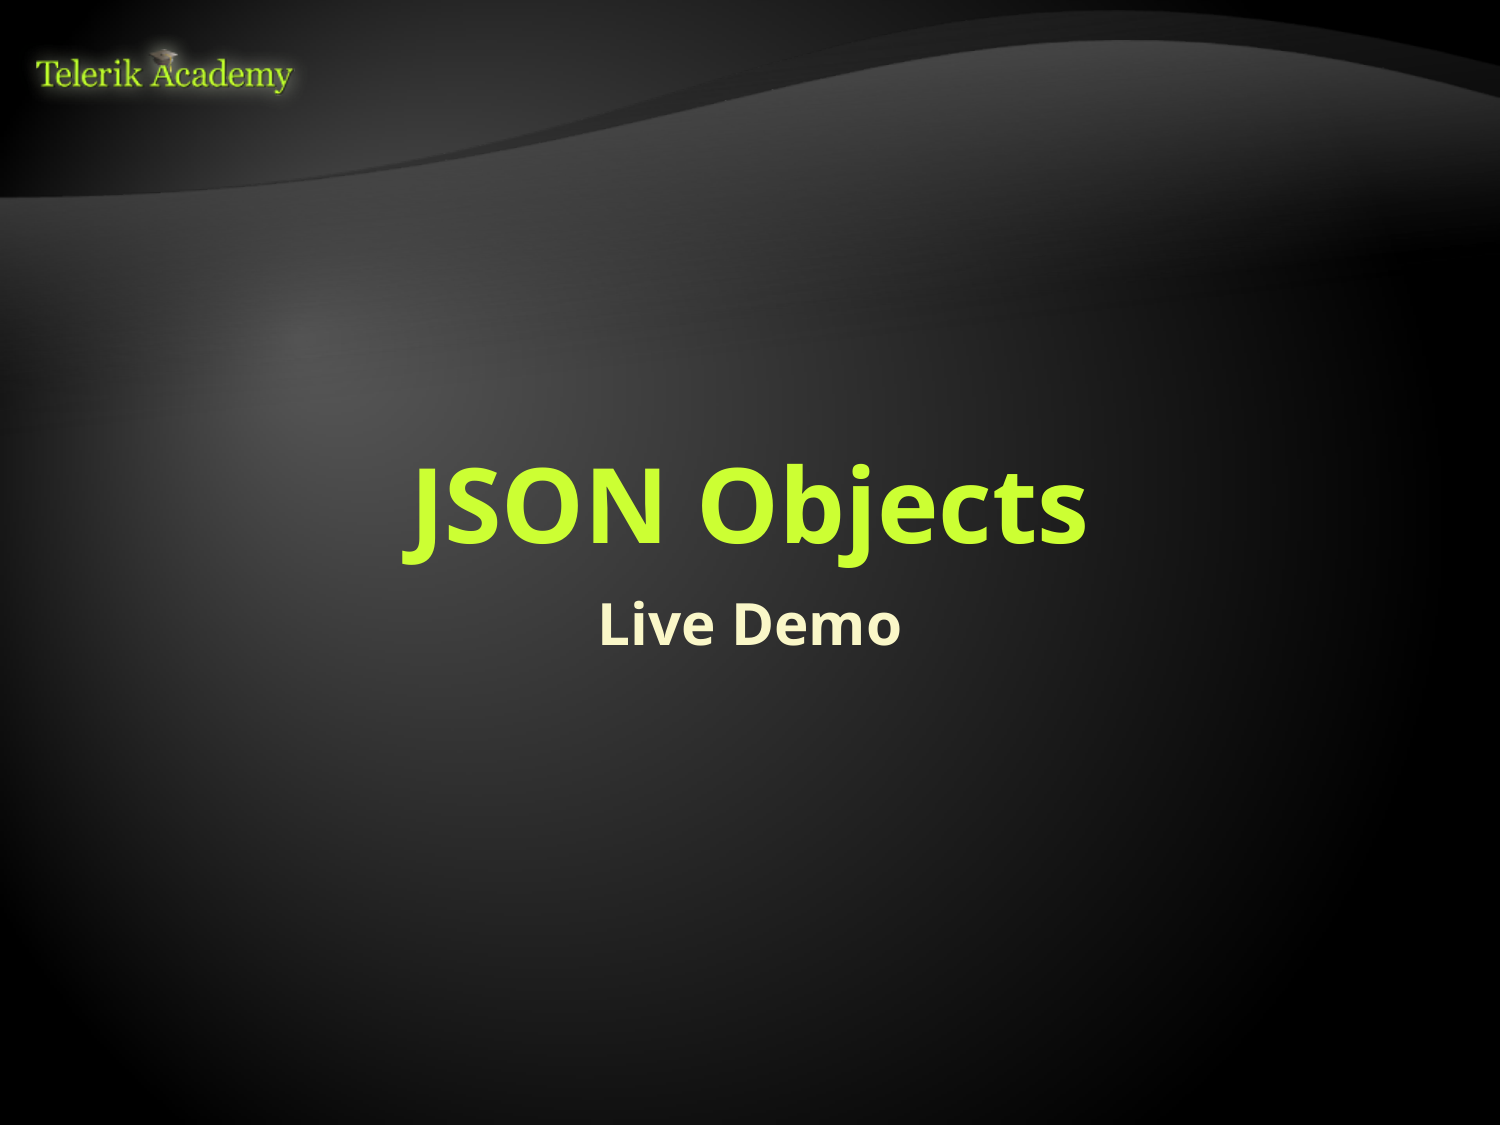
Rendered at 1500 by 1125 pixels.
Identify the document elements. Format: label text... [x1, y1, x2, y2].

subtitle Live Demo [99, 575, 1400, 669]
picture [0, 0, 1500, 1125]
title JSON Objects [99, 450, 1400, 563]
